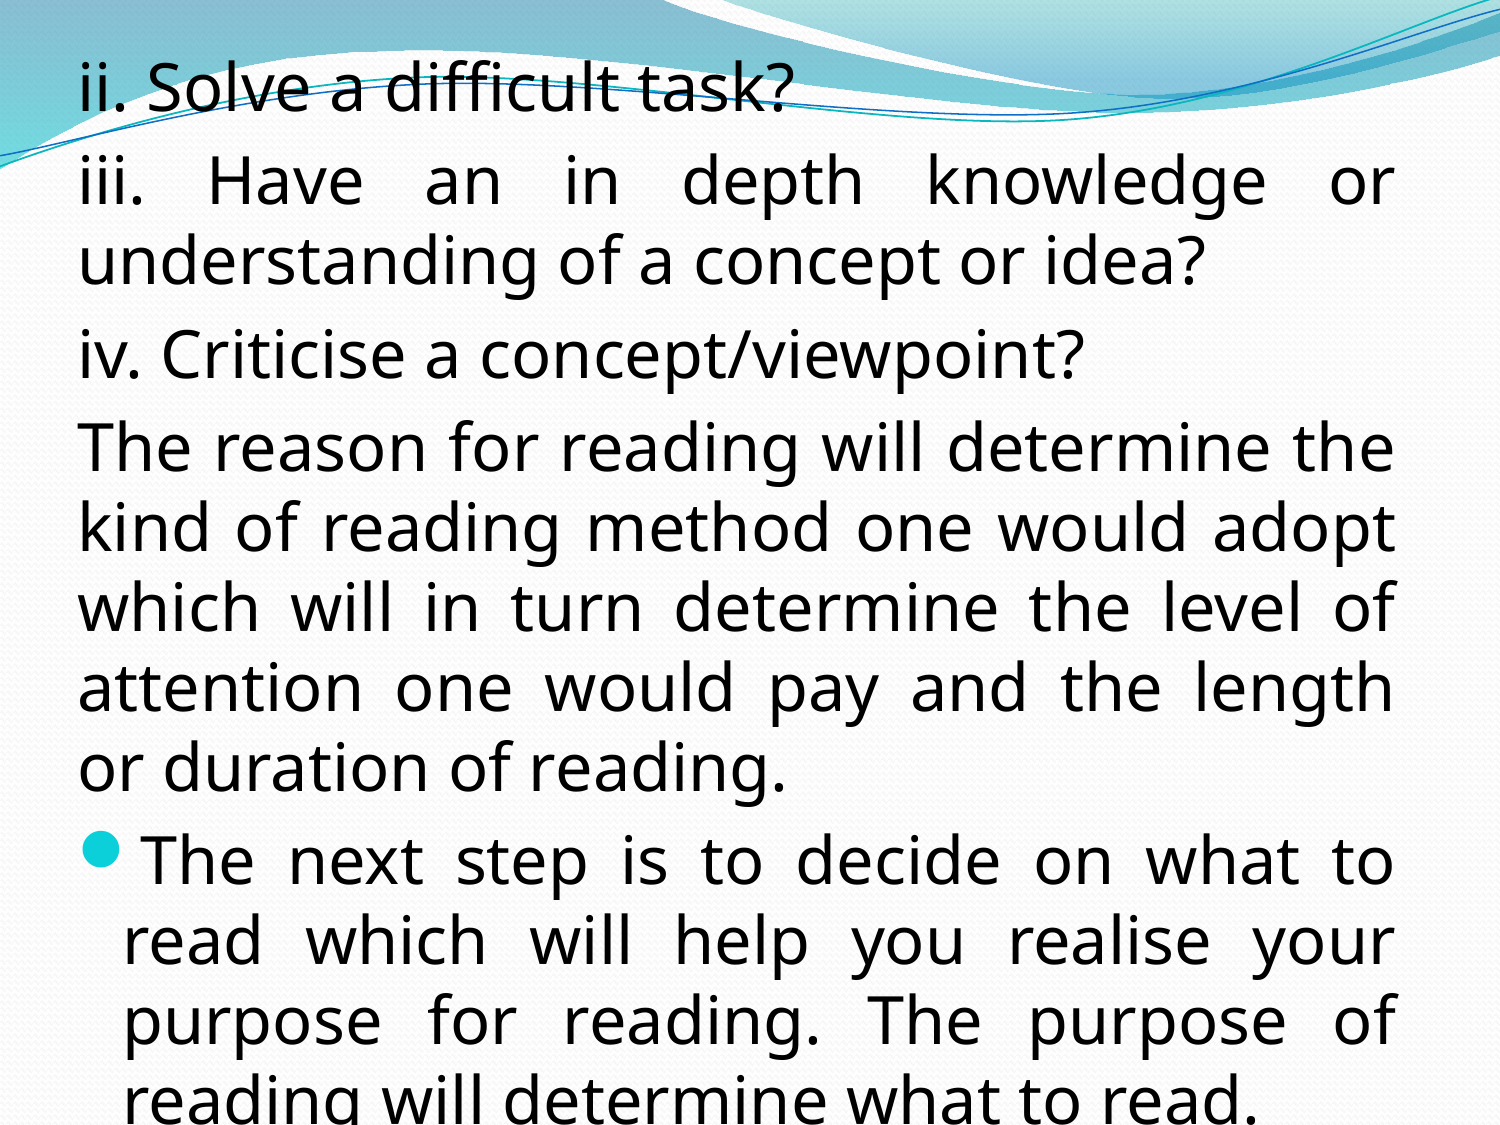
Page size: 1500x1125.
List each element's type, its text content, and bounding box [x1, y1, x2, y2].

list ii. Solve a difficult task? iii. Have an in depth knowledge or understanding of a concept or idea? iv. Criticise a concept/viewpoint? The reason for reading will determine the kind of reading method one would adopt which will in turn determine the level of attention one would pay and the length or duration of reading. The next step is to decide on what to read which will help you realise your purpose for reading. The purpose of reading will determine what to read. [62, 37, 1413, 1063]
